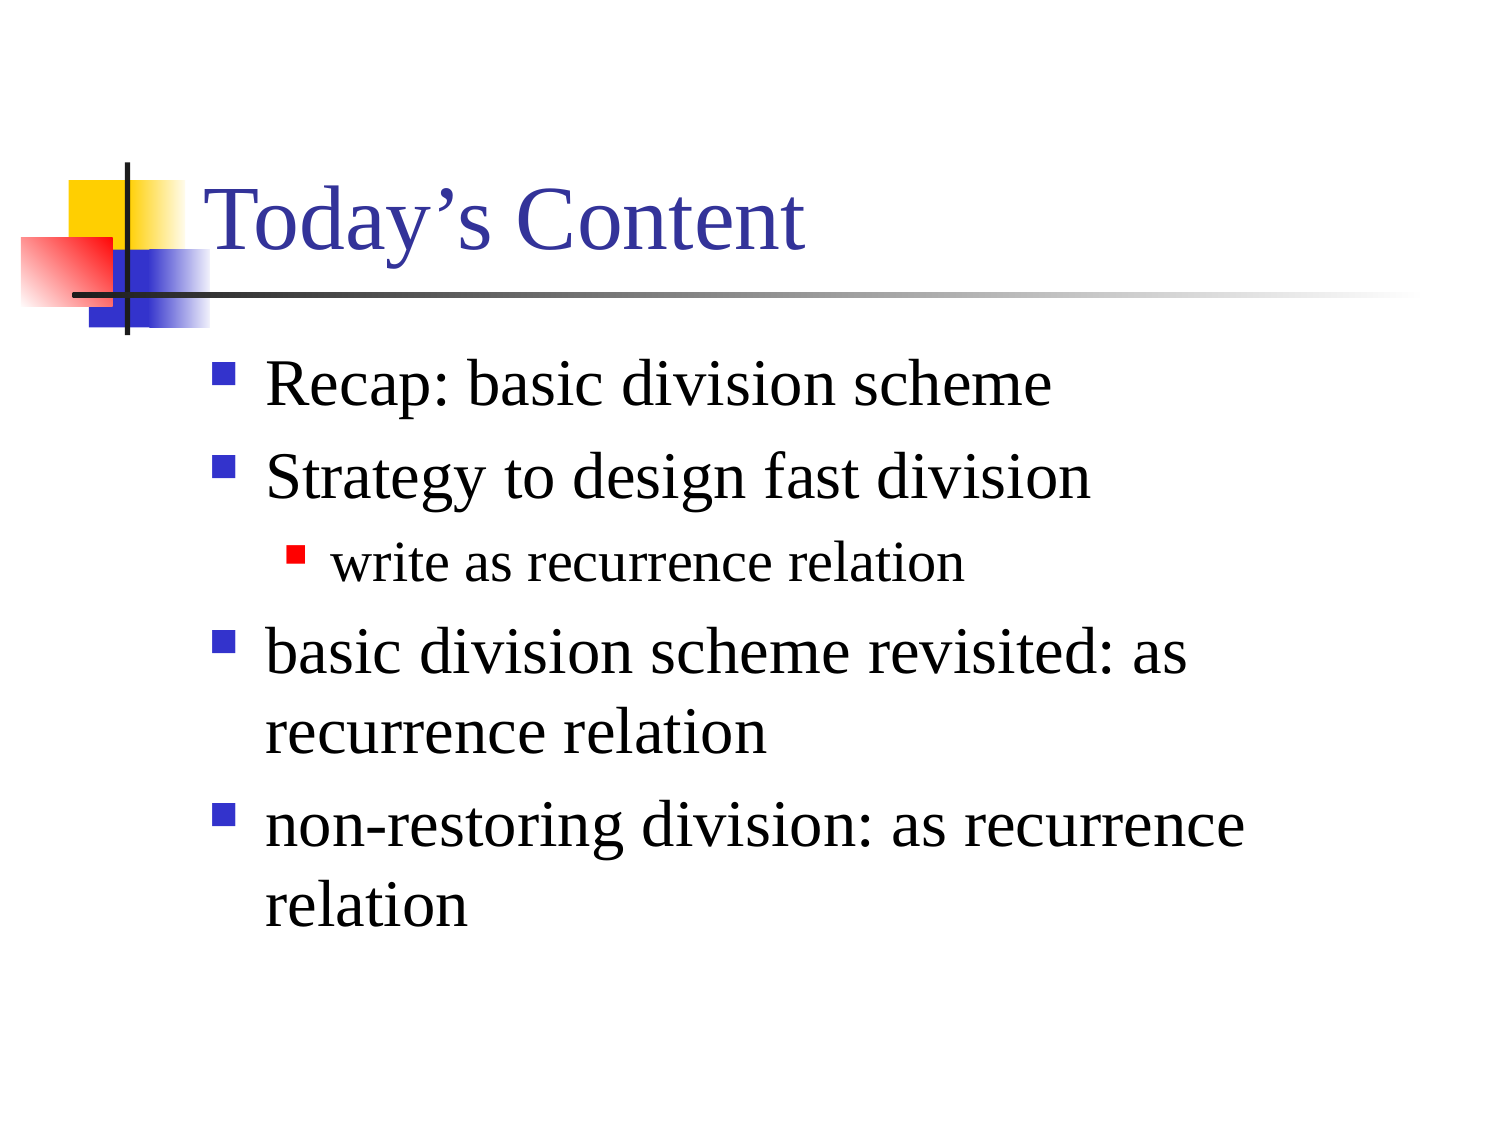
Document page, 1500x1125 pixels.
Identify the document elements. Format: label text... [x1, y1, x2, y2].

title Today’s Content [188, 35, 1468, 275]
list Recap: basic division scheme Strategy to design fast division write as recurrence relation basic division scheme revisited: as recurrence relation non-restoring division: as recurrence relation [193, 331, 1469, 1006]
